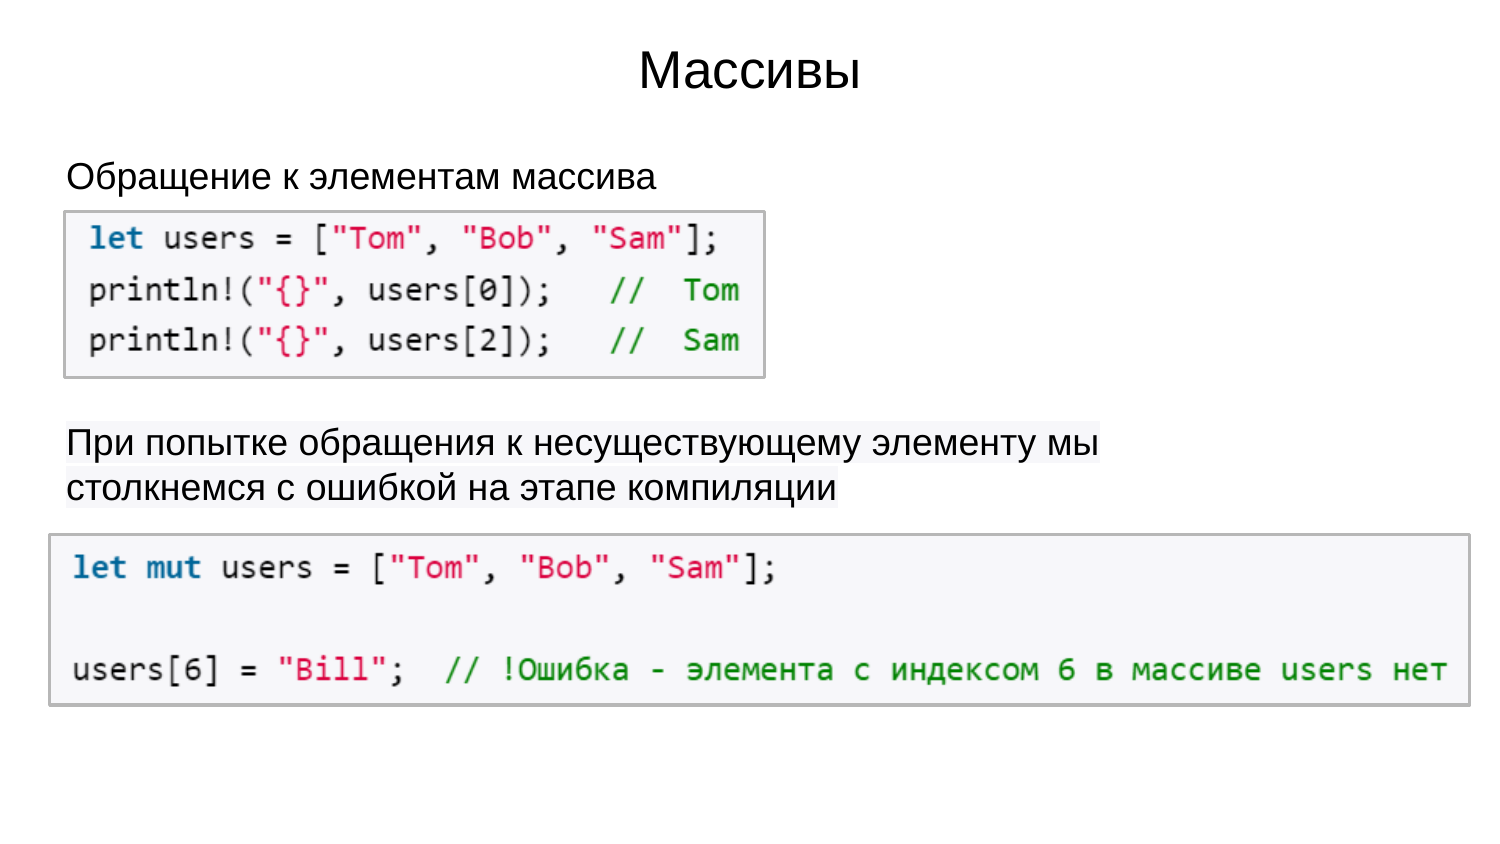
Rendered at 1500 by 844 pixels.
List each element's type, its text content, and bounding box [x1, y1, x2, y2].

picture [65, 212, 764, 376]
list Обращение к элементам массива [51, 130, 1449, 198]
title Массивы [51, 20, 1449, 115]
text_box При попытке обращения к несуществующему элементу мы столкнемся с ошибкой на этапе компиляции [51, 402, 1127, 523]
picture [50, 536, 1469, 704]
